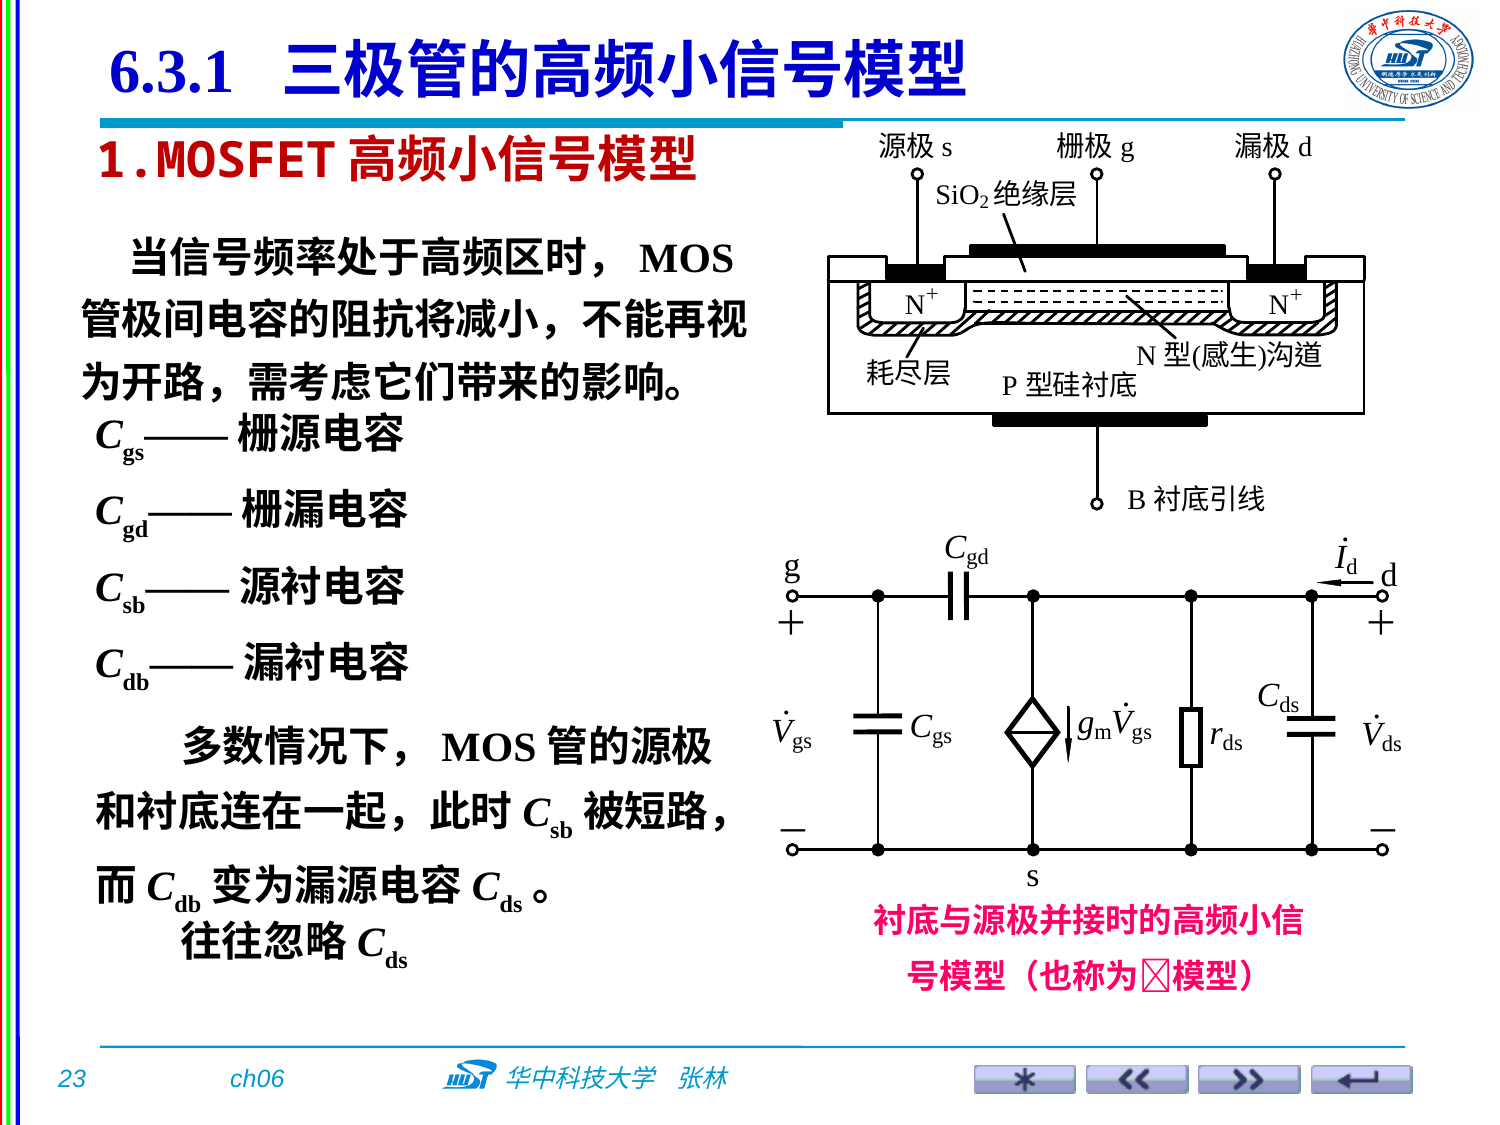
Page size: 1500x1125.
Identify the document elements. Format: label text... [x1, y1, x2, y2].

picture [441, 1059, 497, 1089]
picture [1340, 7, 1479, 111]
text_box 1.MOSFET高频小信号模型 [80, 120, 767, 196]
text_box Cgs——栅源电容 Cgd——栅漏电容 Csb——源衬电容 Cdb——漏衬电容 多数情况下，MOS管的源极和衬底连在一起，此时Csb被短路，而Cdb变为漏源电容Cds。 [80, 406, 762, 925]
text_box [761, 509, 1416, 901]
text_box 6.3.1 三极管的高频小信号模型 [94, 22, 1413, 113]
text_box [826, 128, 1368, 507]
picture [1086, 1065, 1189, 1094]
picture [1311, 1065, 1413, 1094]
text_box 往往忽略Cds [165, 925, 493, 981]
text_box 衬底与源极并接时的高频小信号模型（也称为模型） [856, 910, 1323, 1003]
picture [974, 1065, 1076, 1094]
text_box 当信号频率处于高频区时，MOS管极间电容的阻抗将减小，不能再视为开路，需考虑它们带来的影响。 [80, 217, 768, 406]
picture [1198, 1065, 1301, 1094]
